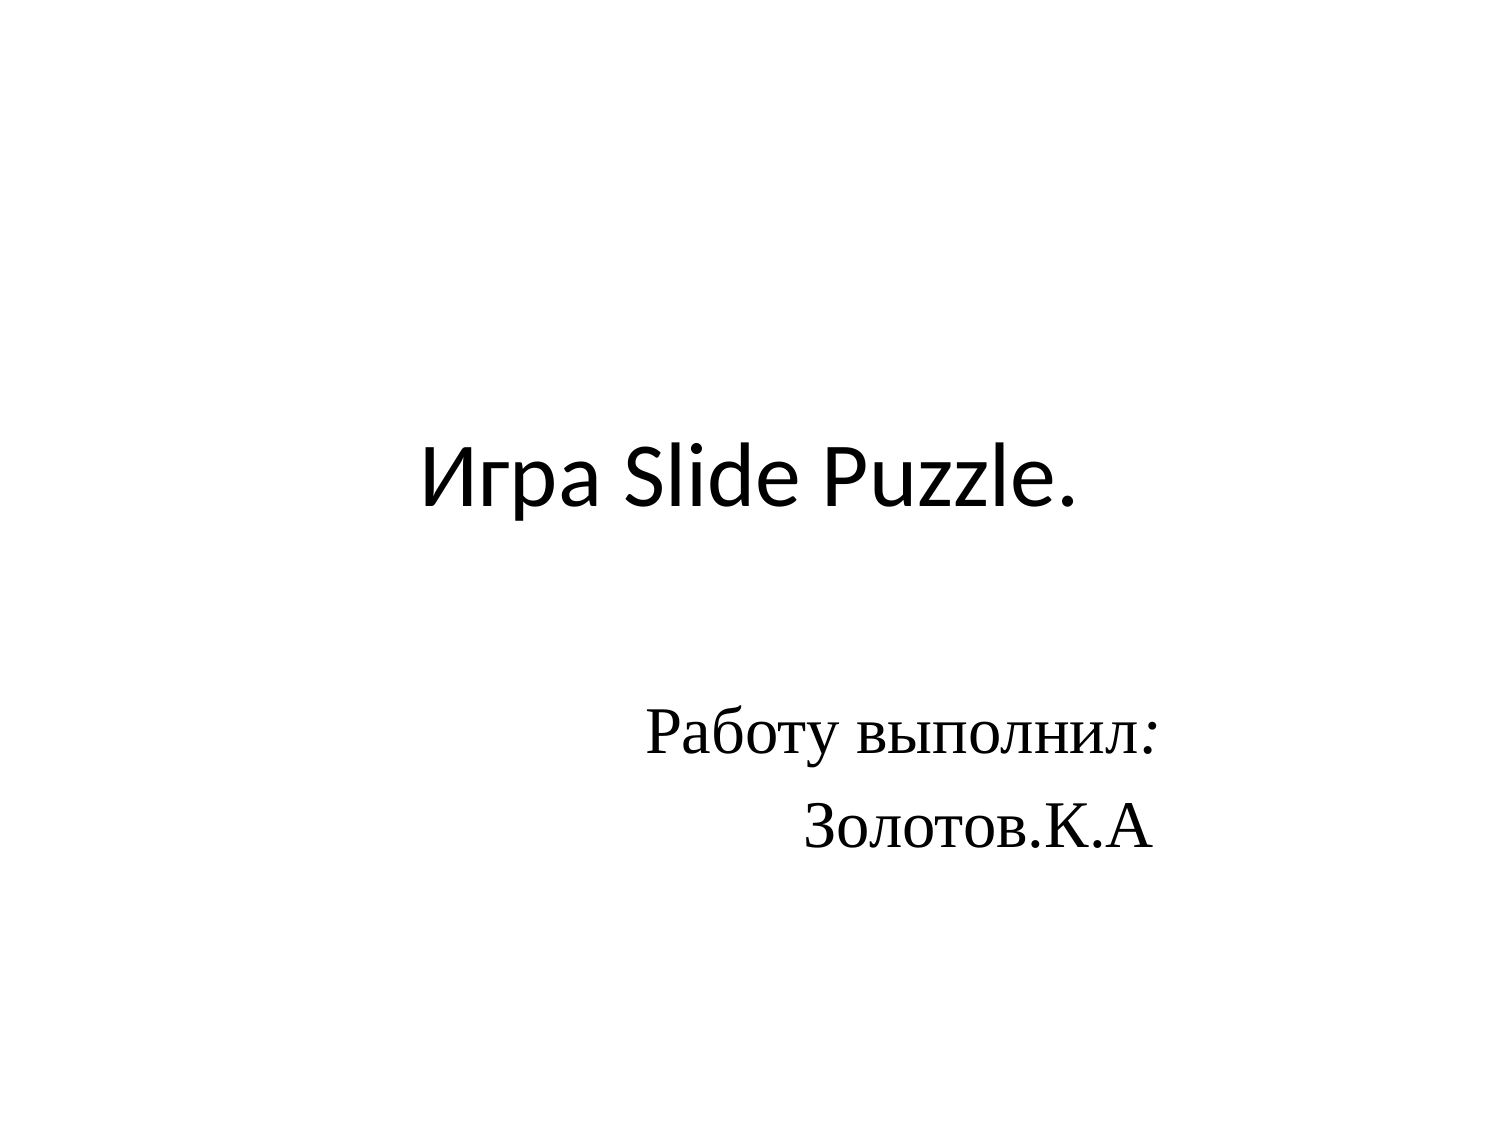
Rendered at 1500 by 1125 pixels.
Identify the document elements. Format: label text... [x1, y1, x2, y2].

subtitle Работу выполнил: Золотов.К.А [386, 679, 1437, 968]
title Игра Slide Puzzle. [112, 349, 1388, 591]
